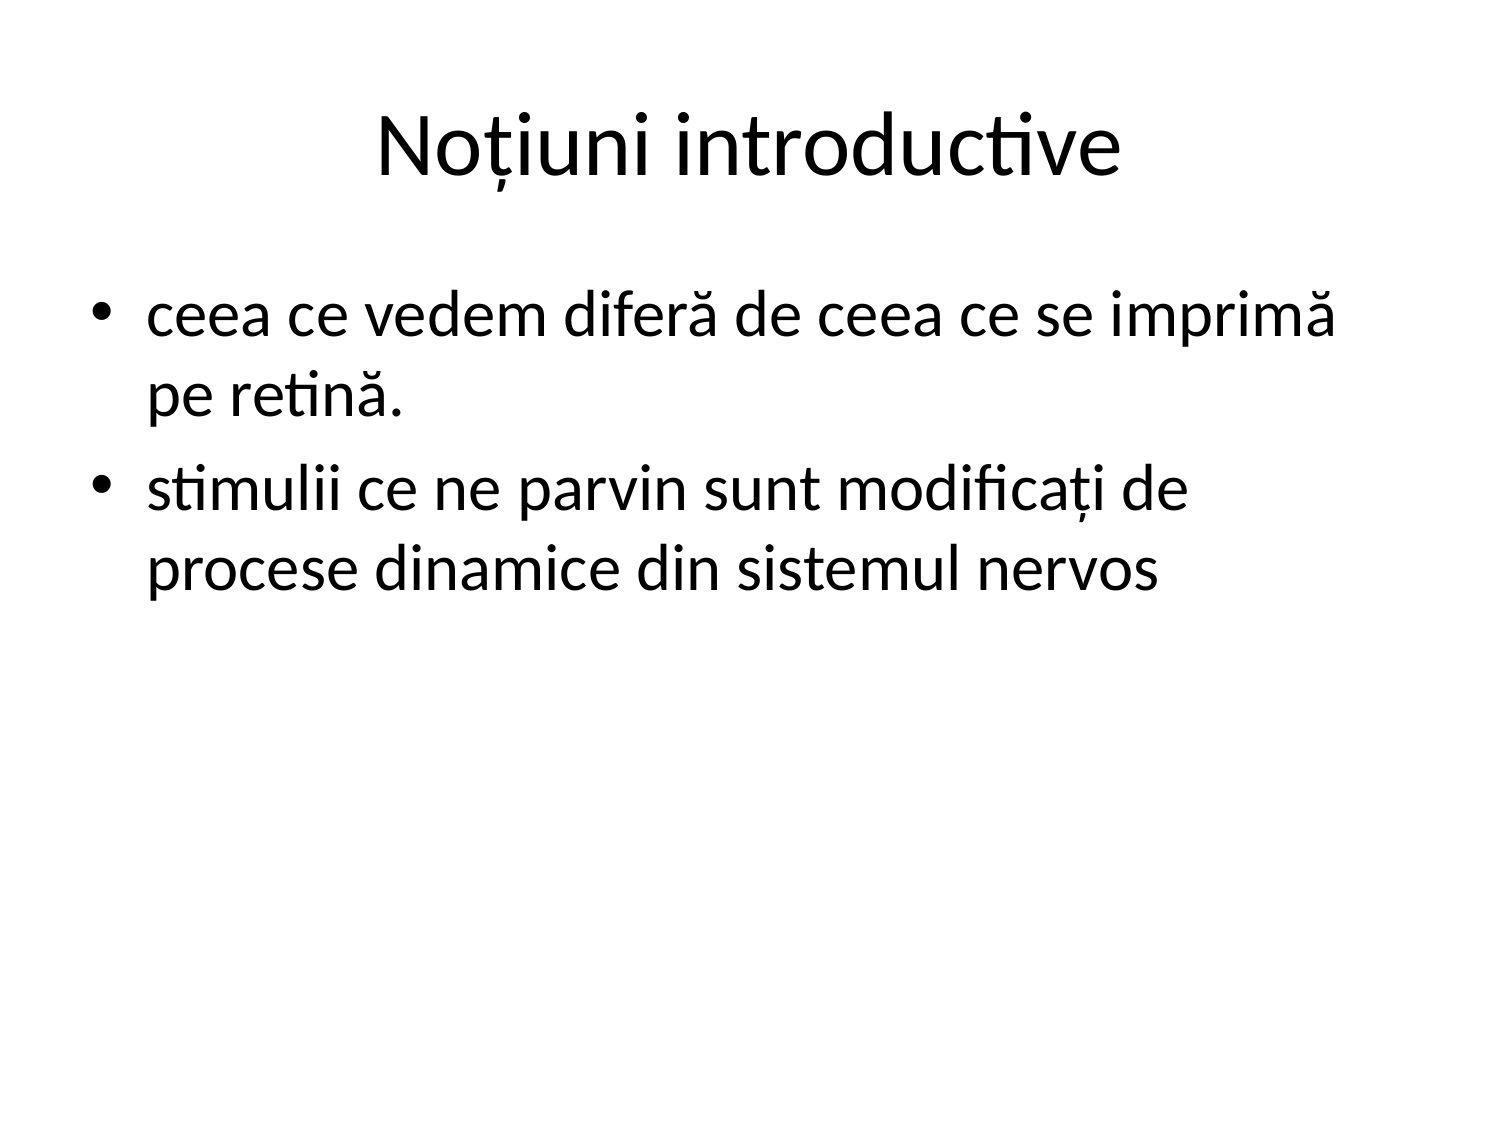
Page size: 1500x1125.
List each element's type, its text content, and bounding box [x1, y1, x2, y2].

list ceea ce vedem diferă de ceea ce se imprimă pe retină. stimulii ce ne parvin sunt modificați de procese dinamice din sistemul nervos [75, 262, 1425, 1005]
title Noțiuni introductive [75, 45, 1425, 233]
